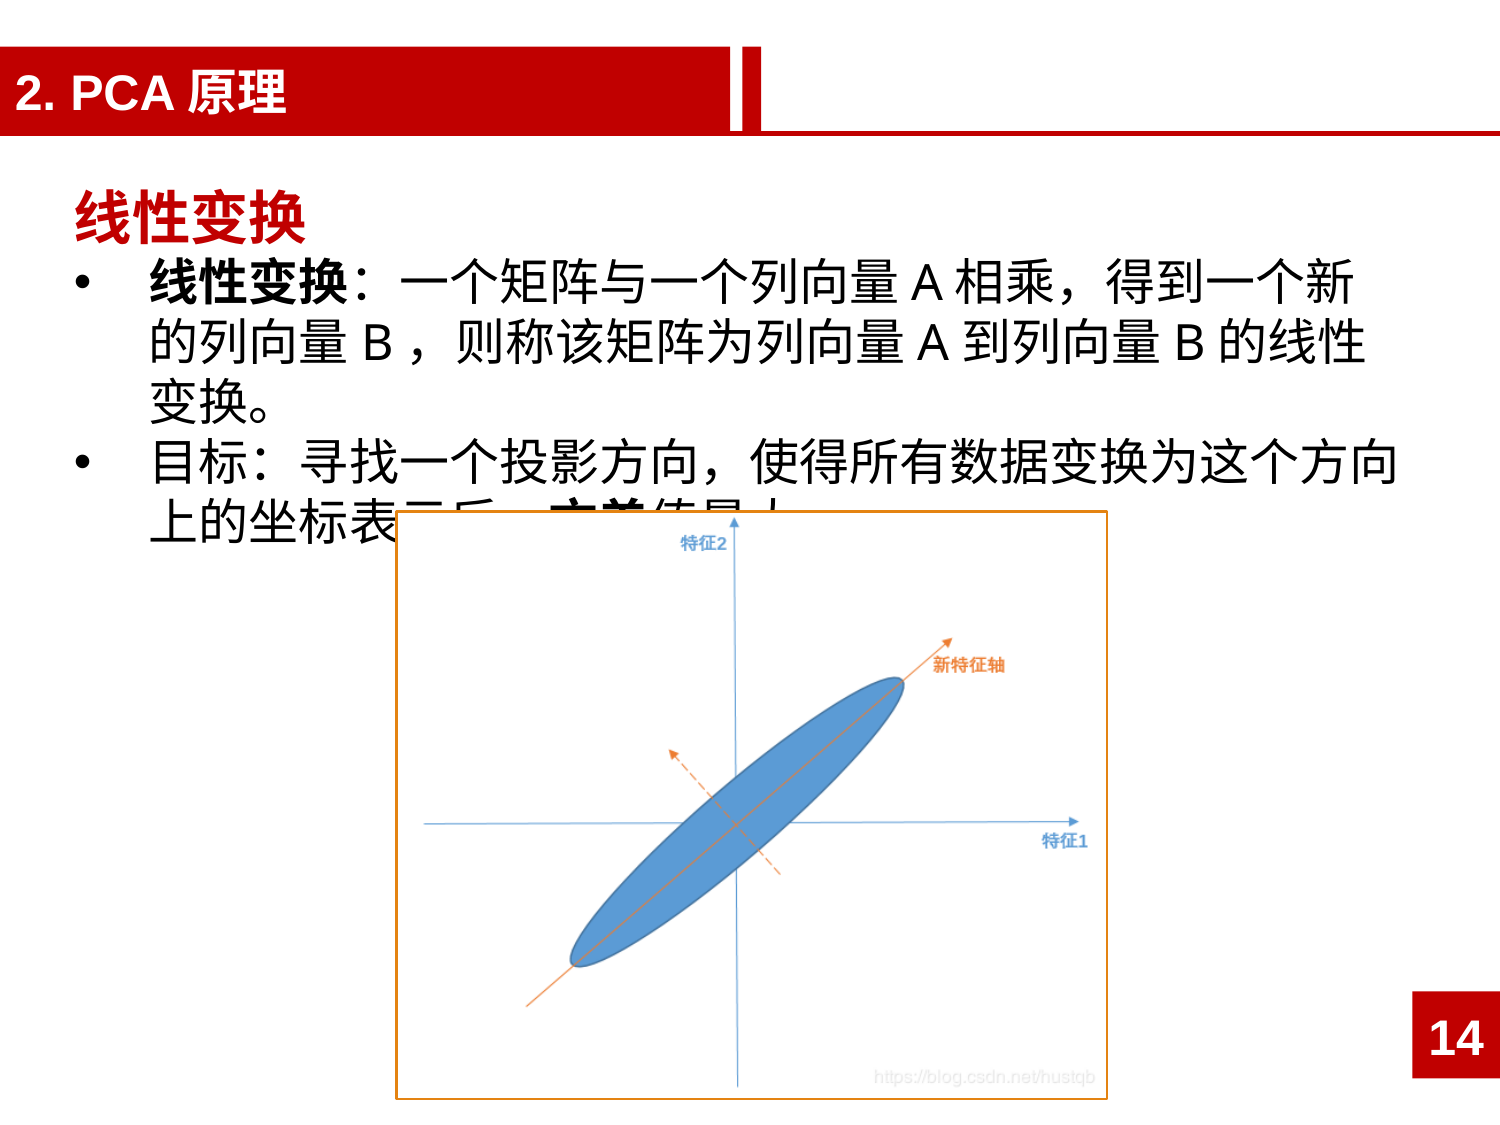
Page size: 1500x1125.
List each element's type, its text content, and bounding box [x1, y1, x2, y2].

text_box [742, 46, 762, 130]
text_box 2. PCA原理 [0, 46, 731, 132]
picture [397, 512, 1107, 1099]
text_box 14 [1412, 991, 1500, 1079]
text_box 线性变换 线性变换：一个矩阵与一个列向量A相乘，得到一个新的列向量B，则称该矩阵为列向量A到列向量B的线性变换。 目标：寻找一个投影方向，使得所有数据变换为这个方向上的坐标表示后，方差值最大。 [74, 166, 1405, 515]
